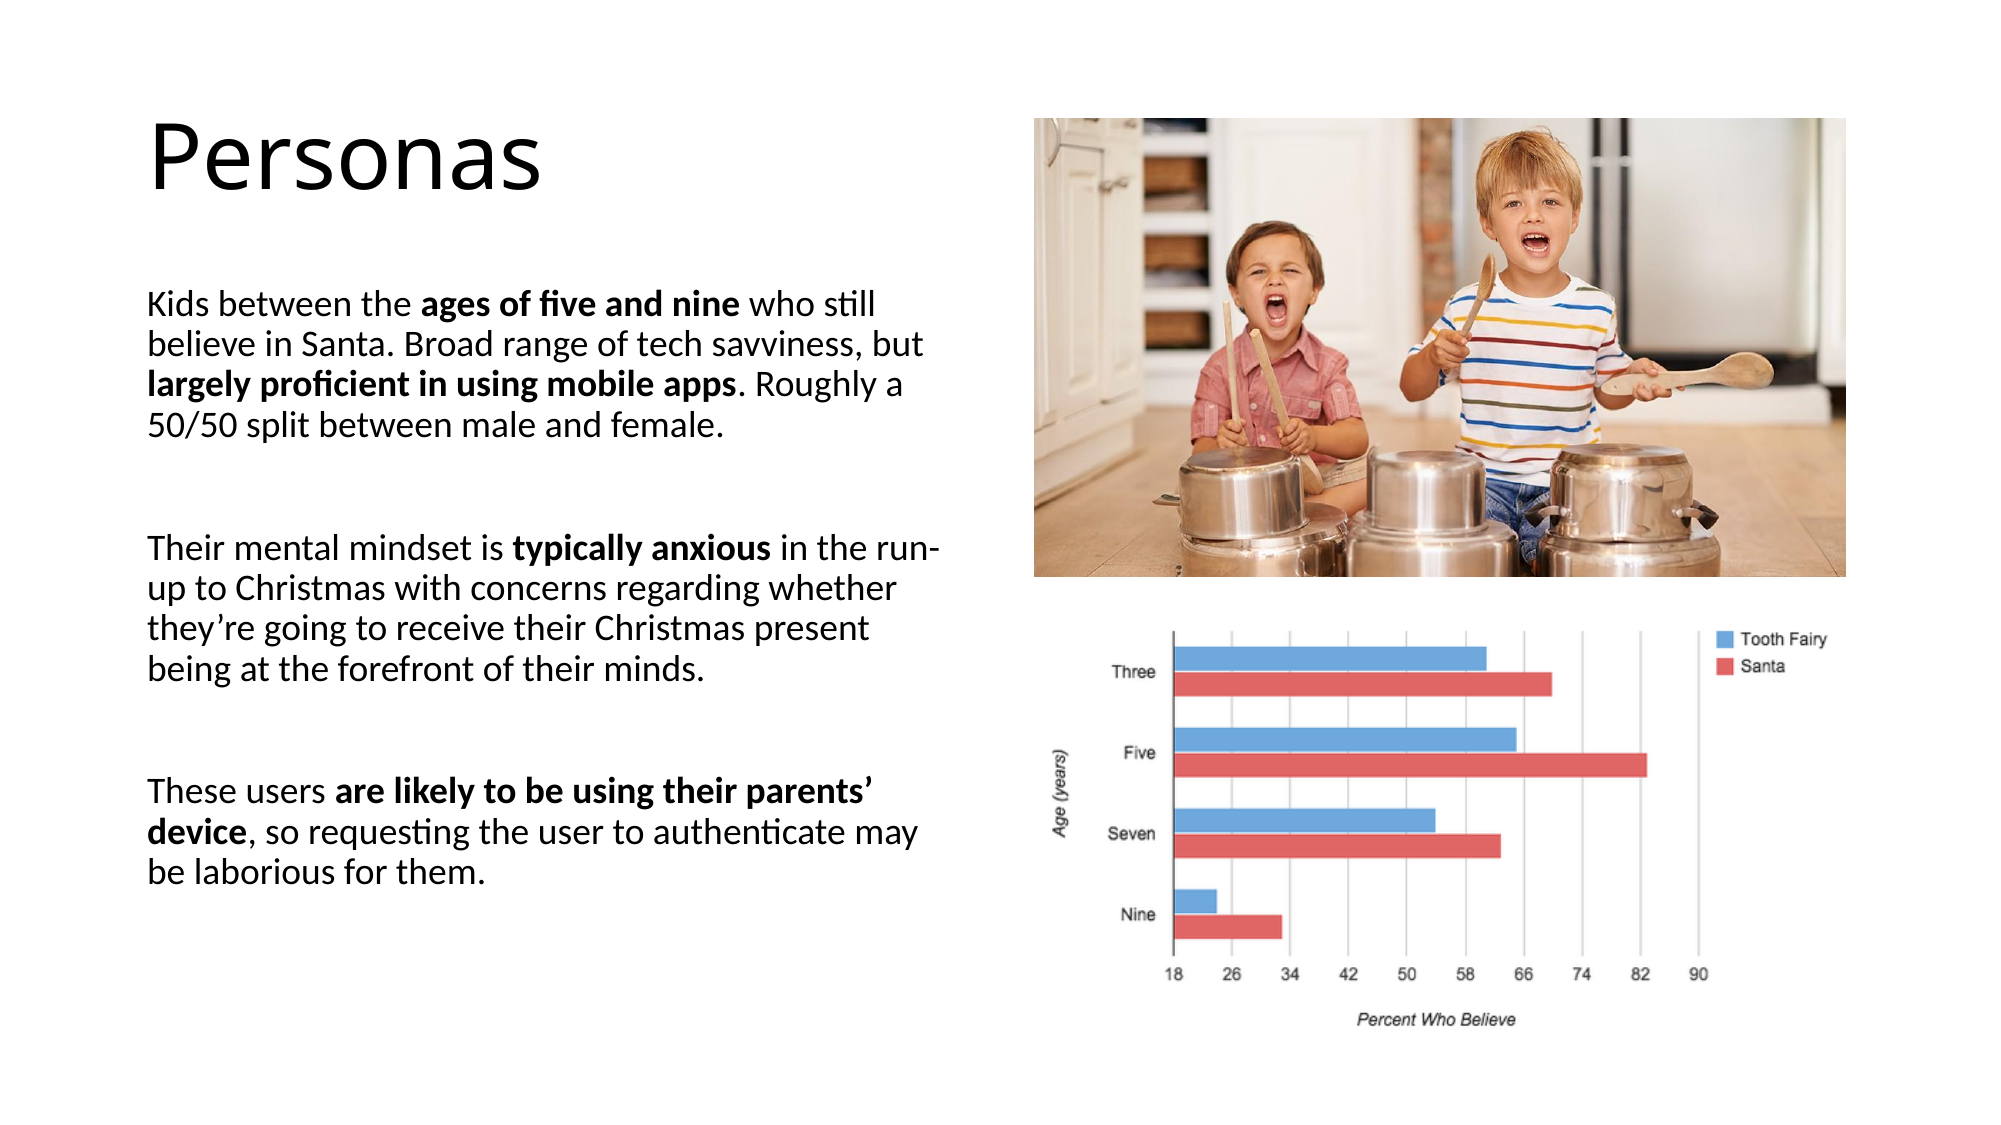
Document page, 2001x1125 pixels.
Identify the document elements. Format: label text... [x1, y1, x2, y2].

title Personas [132, 101, 920, 230]
picture [1034, 617, 1846, 1044]
picture [1034, 118, 1846, 577]
list Kids between the ages of five and nine who still believe in Santa. Broad range of tech savviness, but largely proficient in using mobile apps. Roughly a 50/50 split between male and female. Their mental mindset is typically anxious in the run-up to Christmas with concerns regarding whether they’re going to receive their Christmas present being at the forefront of their minds. These users are likely to be using their parents’ device, so requesting the user to authenticate may be laborious for them. [132, 230, 966, 1008]
